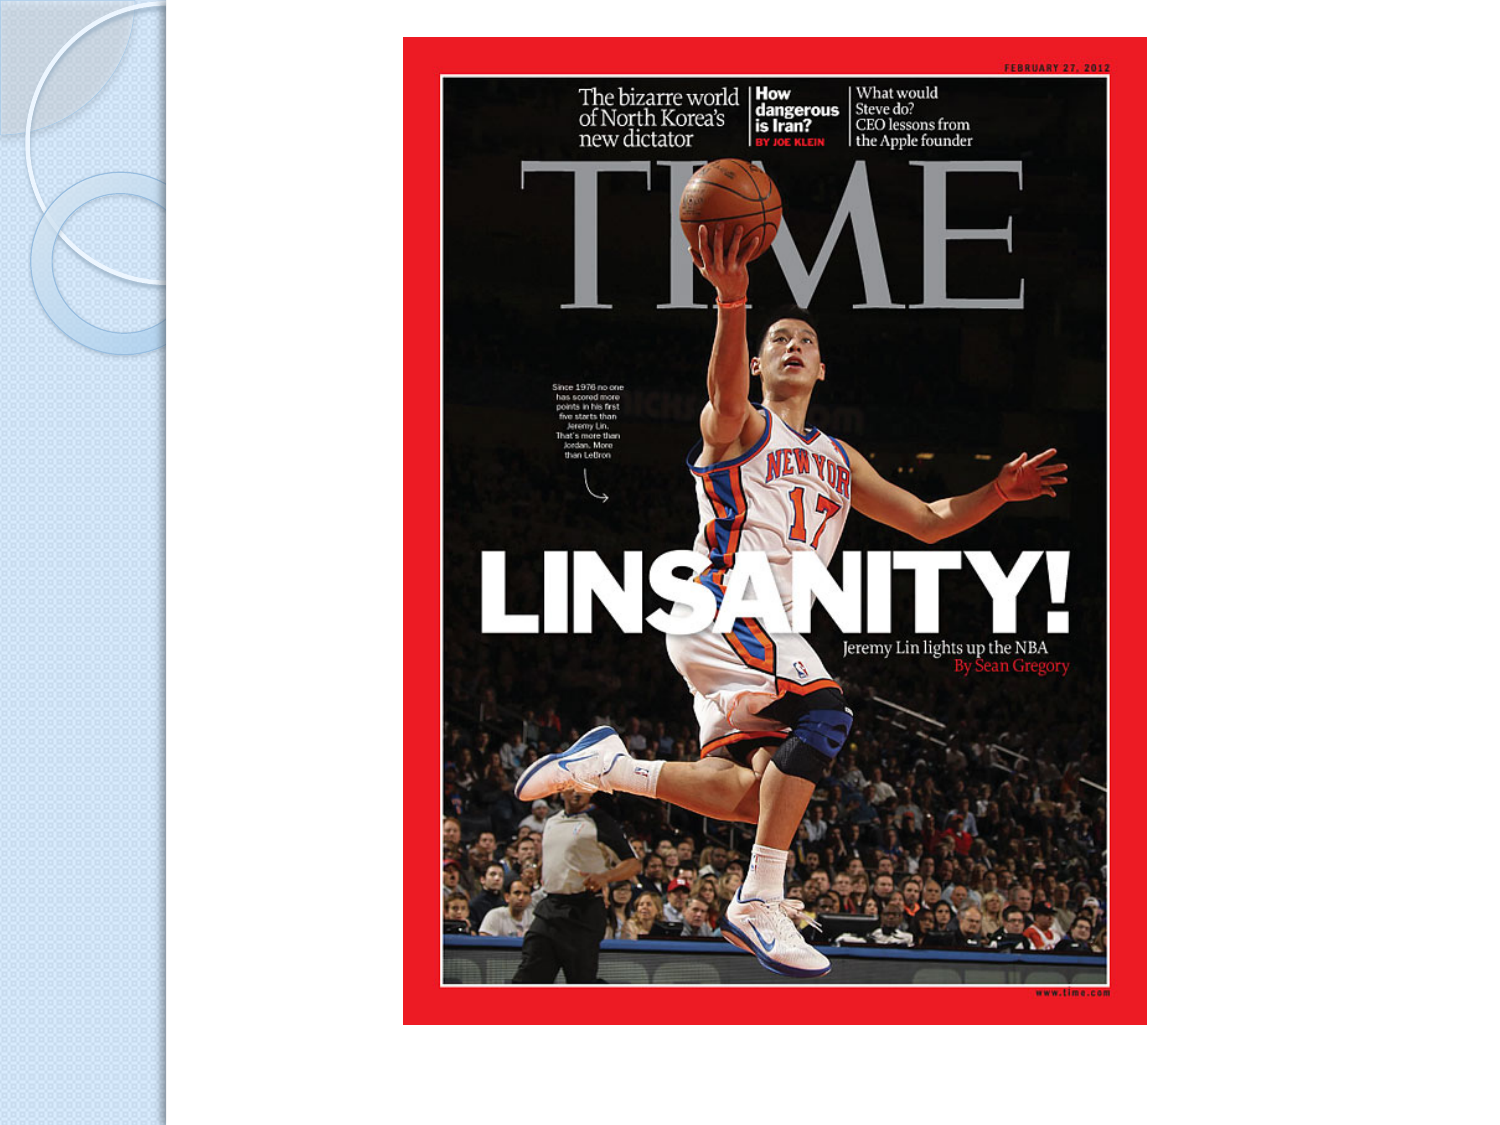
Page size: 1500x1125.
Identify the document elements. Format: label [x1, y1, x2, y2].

list [403, 37, 1148, 1026]
